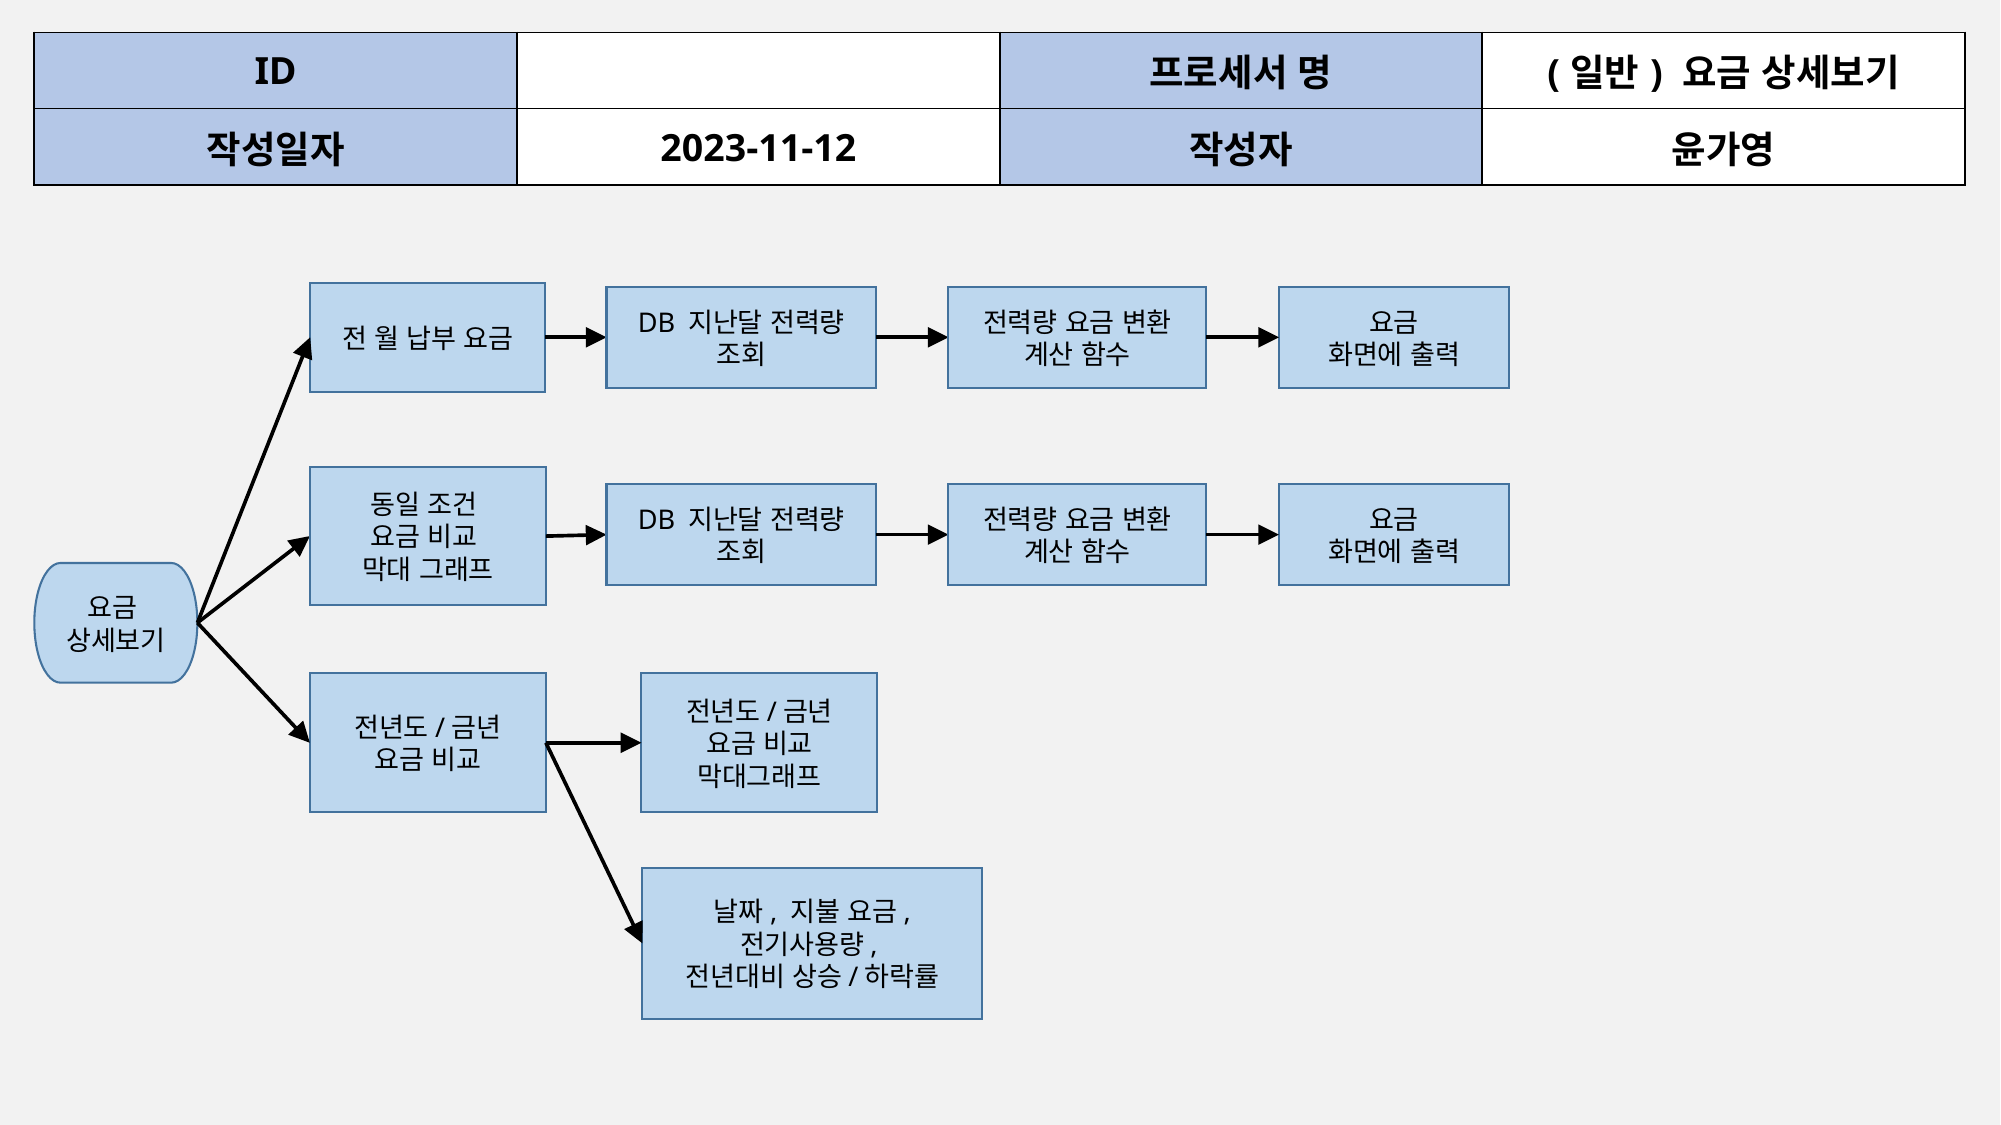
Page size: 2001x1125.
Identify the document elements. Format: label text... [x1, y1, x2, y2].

text_box 전년도/금년 요금 비교 막대그래프 [640, 672, 878, 813]
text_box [197, 337, 311, 623]
text_box 동일 조건 요금 비교 막대 그래프 [311, 466, 547, 606]
table_cell 2023-11-12 [518, 109, 999, 184]
table_header (일반) 요금 상세보기 [1483, 33, 1964, 108]
table_header 프로세서 명 [1001, 33, 1481, 108]
table_cell 윤가영 [1483, 109, 1964, 184]
text_box 요금 화면에 출력 [1278, 286, 1510, 389]
table_header [518, 33, 999, 108]
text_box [197, 622, 310, 743]
table_header ID [35, 33, 516, 108]
text_box DB 지난달 전력량 조회 [605, 286, 877, 389]
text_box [197, 536, 310, 622]
table_cell 작성일자 [35, 109, 516, 184]
text_box 요금 화면에 출력 [1278, 483, 1510, 586]
text_box 날짜, 지불 요금, 전기사용량, 전년대비 상승/하락률 [641, 867, 983, 1020]
text_box 전력량 요금 변환 계산 함수 [947, 483, 1207, 586]
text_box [545, 742, 643, 944]
text_box DB 지난달 전력량 조회 [605, 483, 877, 586]
text_box 요금 상세보기 [33, 561, 197, 684]
text_box 전력량 요금 변환 계산 함수 [947, 286, 1207, 389]
text_box 전 월 납부 요금 [309, 282, 546, 393]
table_cell 작성자 [1001, 109, 1481, 184]
text_box 전년도/금년 요금 비교 [309, 672, 547, 813]
